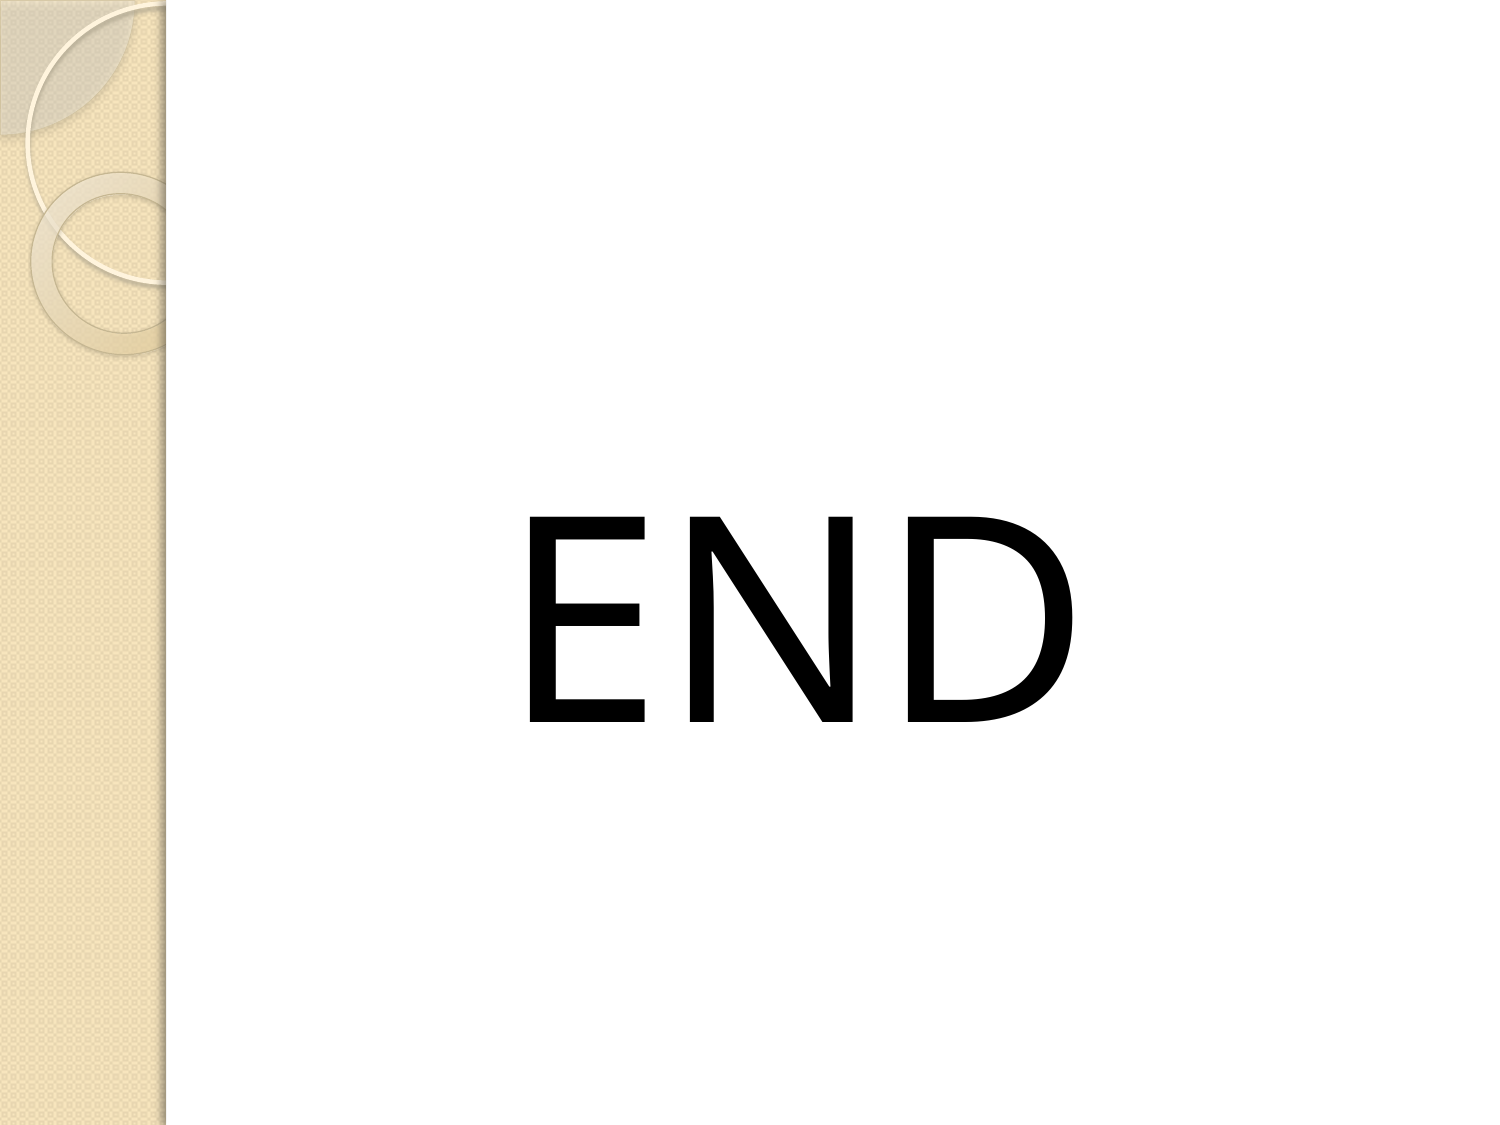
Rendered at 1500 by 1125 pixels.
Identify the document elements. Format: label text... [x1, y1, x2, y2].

list END [174, 174, 1405, 963]
